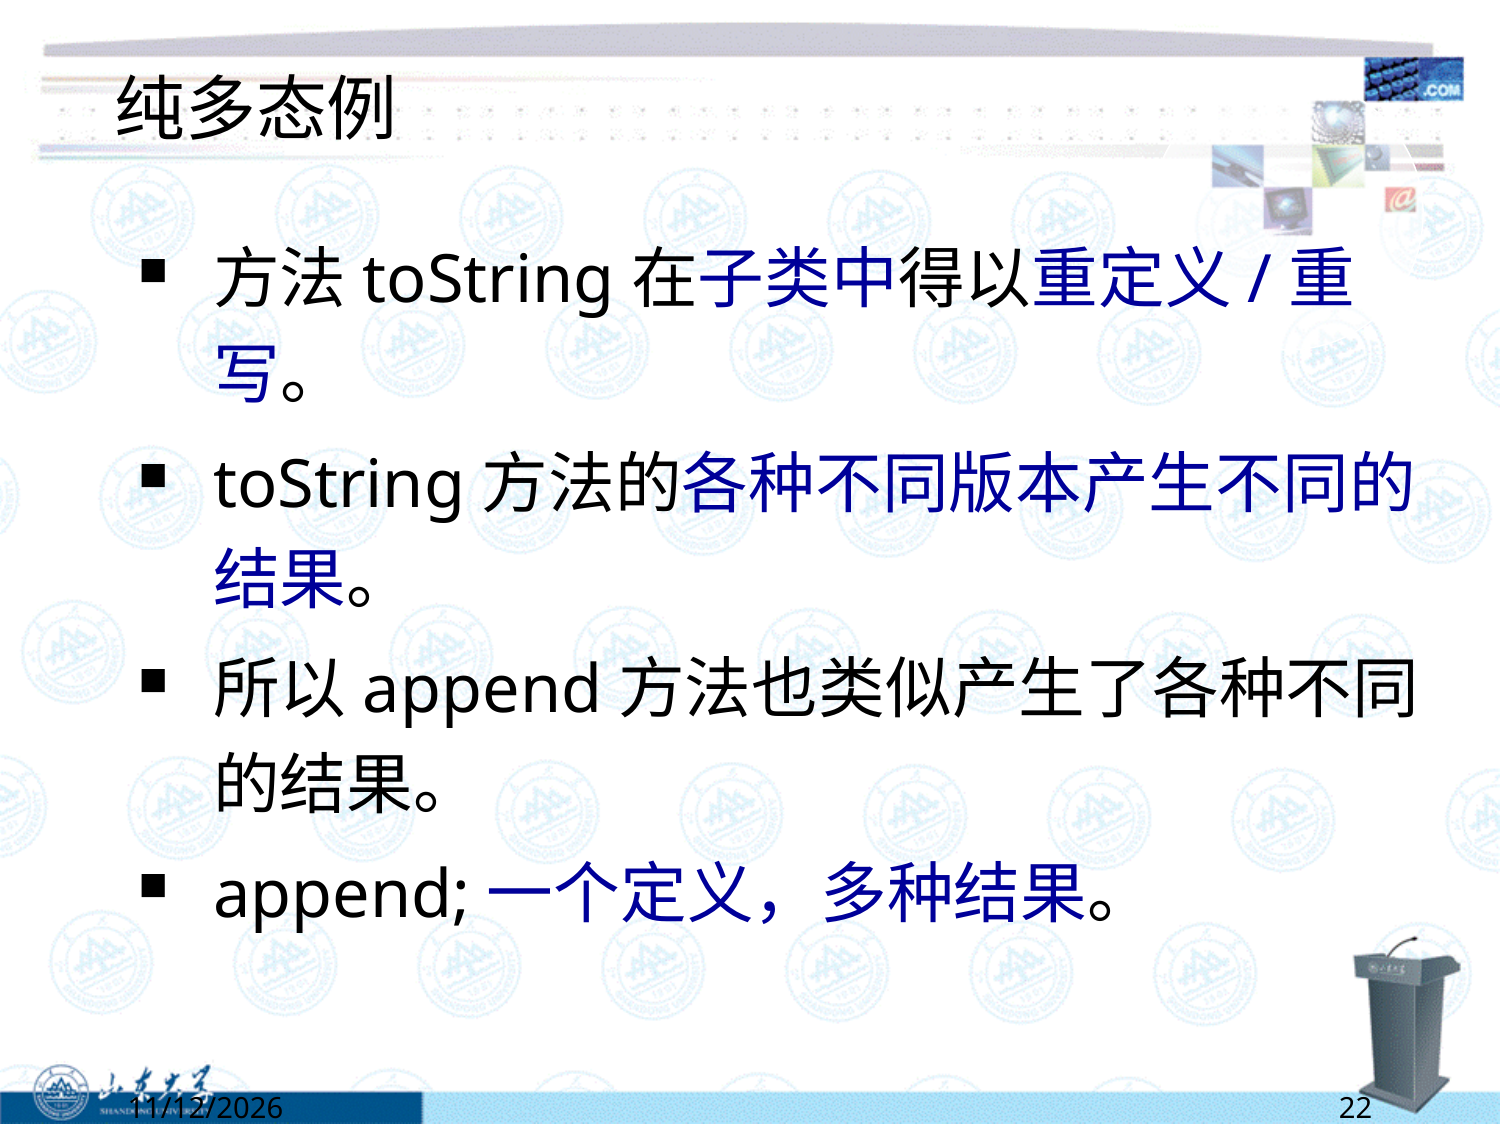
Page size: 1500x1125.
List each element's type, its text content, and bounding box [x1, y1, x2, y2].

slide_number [112, 1082, 425, 1125]
text_box 方法toString在子类中得以重定义/重写。 toString方法的各种不同版本产生不同的结果。 所以append方法也类似产生了各种不同的结果。 append;一个定义，多种结果。 [48, 212, 1463, 1013]
picture [0, 1, 1500, 1124]
text_box [124, 55, 1400, 206]
title 纯多态例 [99, 31, 1375, 181]
slide_number 22 [1074, 1082, 1388, 1125]
